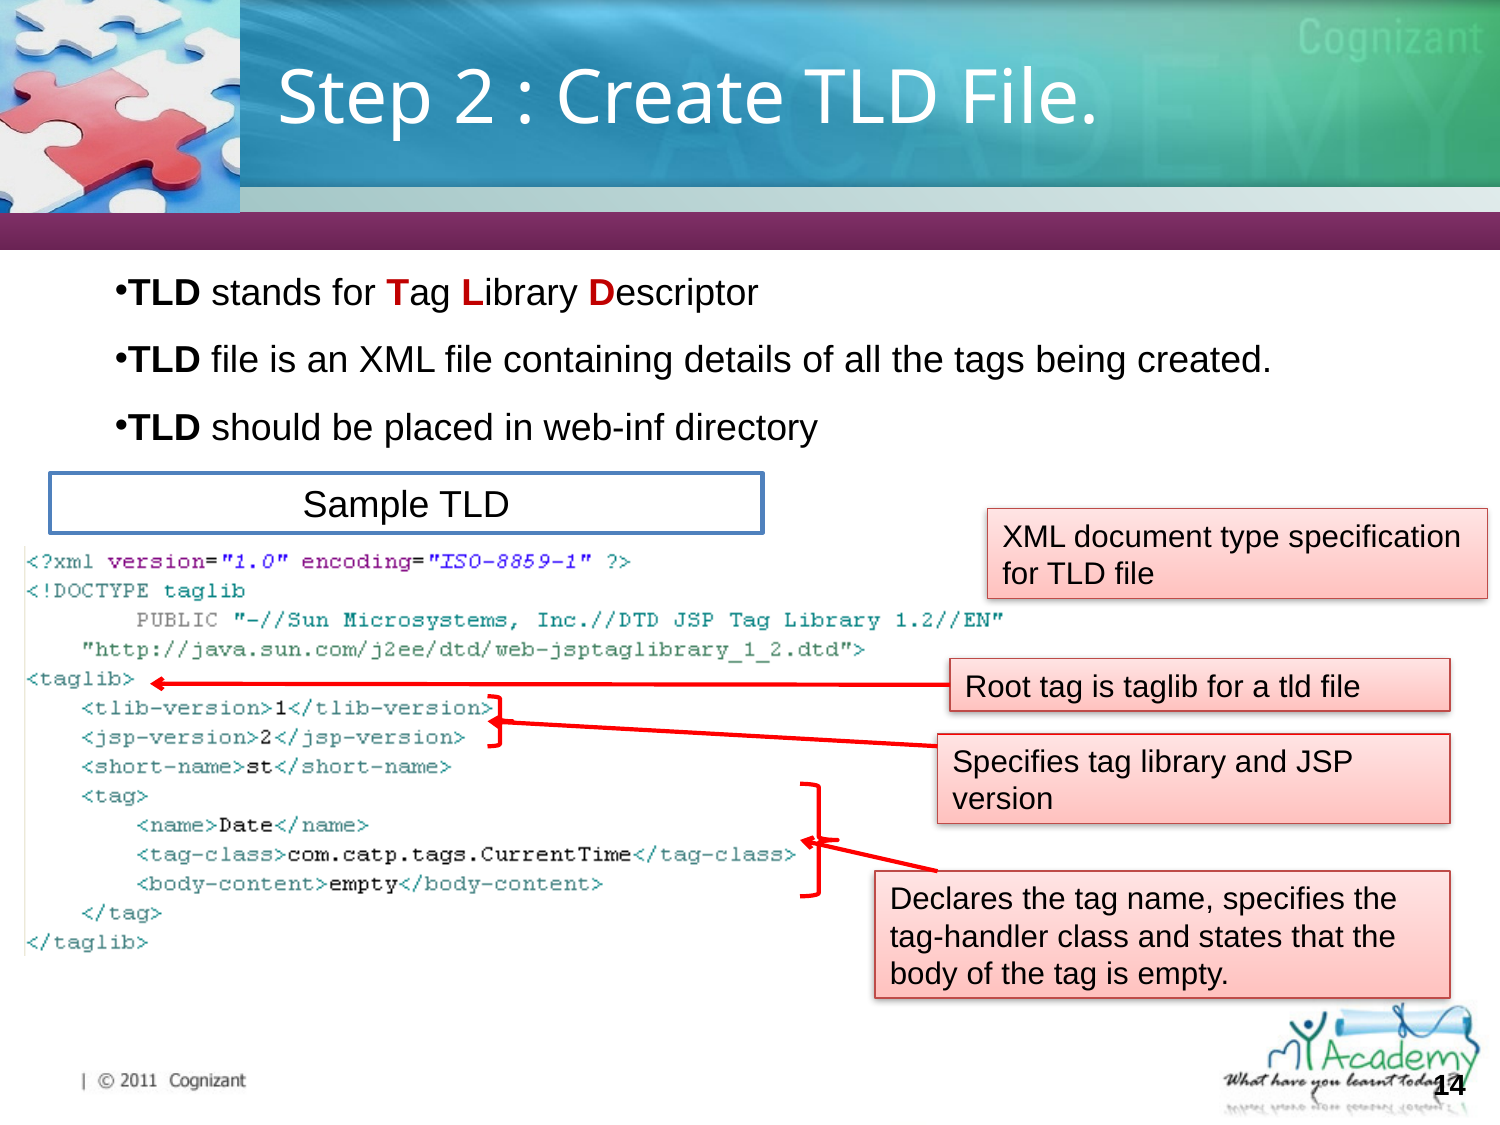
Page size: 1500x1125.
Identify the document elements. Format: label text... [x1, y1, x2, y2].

picture [0, 250, 1500, 1125]
text_box TLD stands for Tag Library Descriptor TLD file is an XML file containing details of all the tags being created. TLD should be placed in web-inf directory [24, 237, 1475, 455]
title Step 2 : Create TLD File. [262, 0, 1500, 188]
slide_number 14 [1418, 1059, 1492, 1112]
picture [0, 0, 262, 213]
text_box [24, 472, 1488, 1001]
